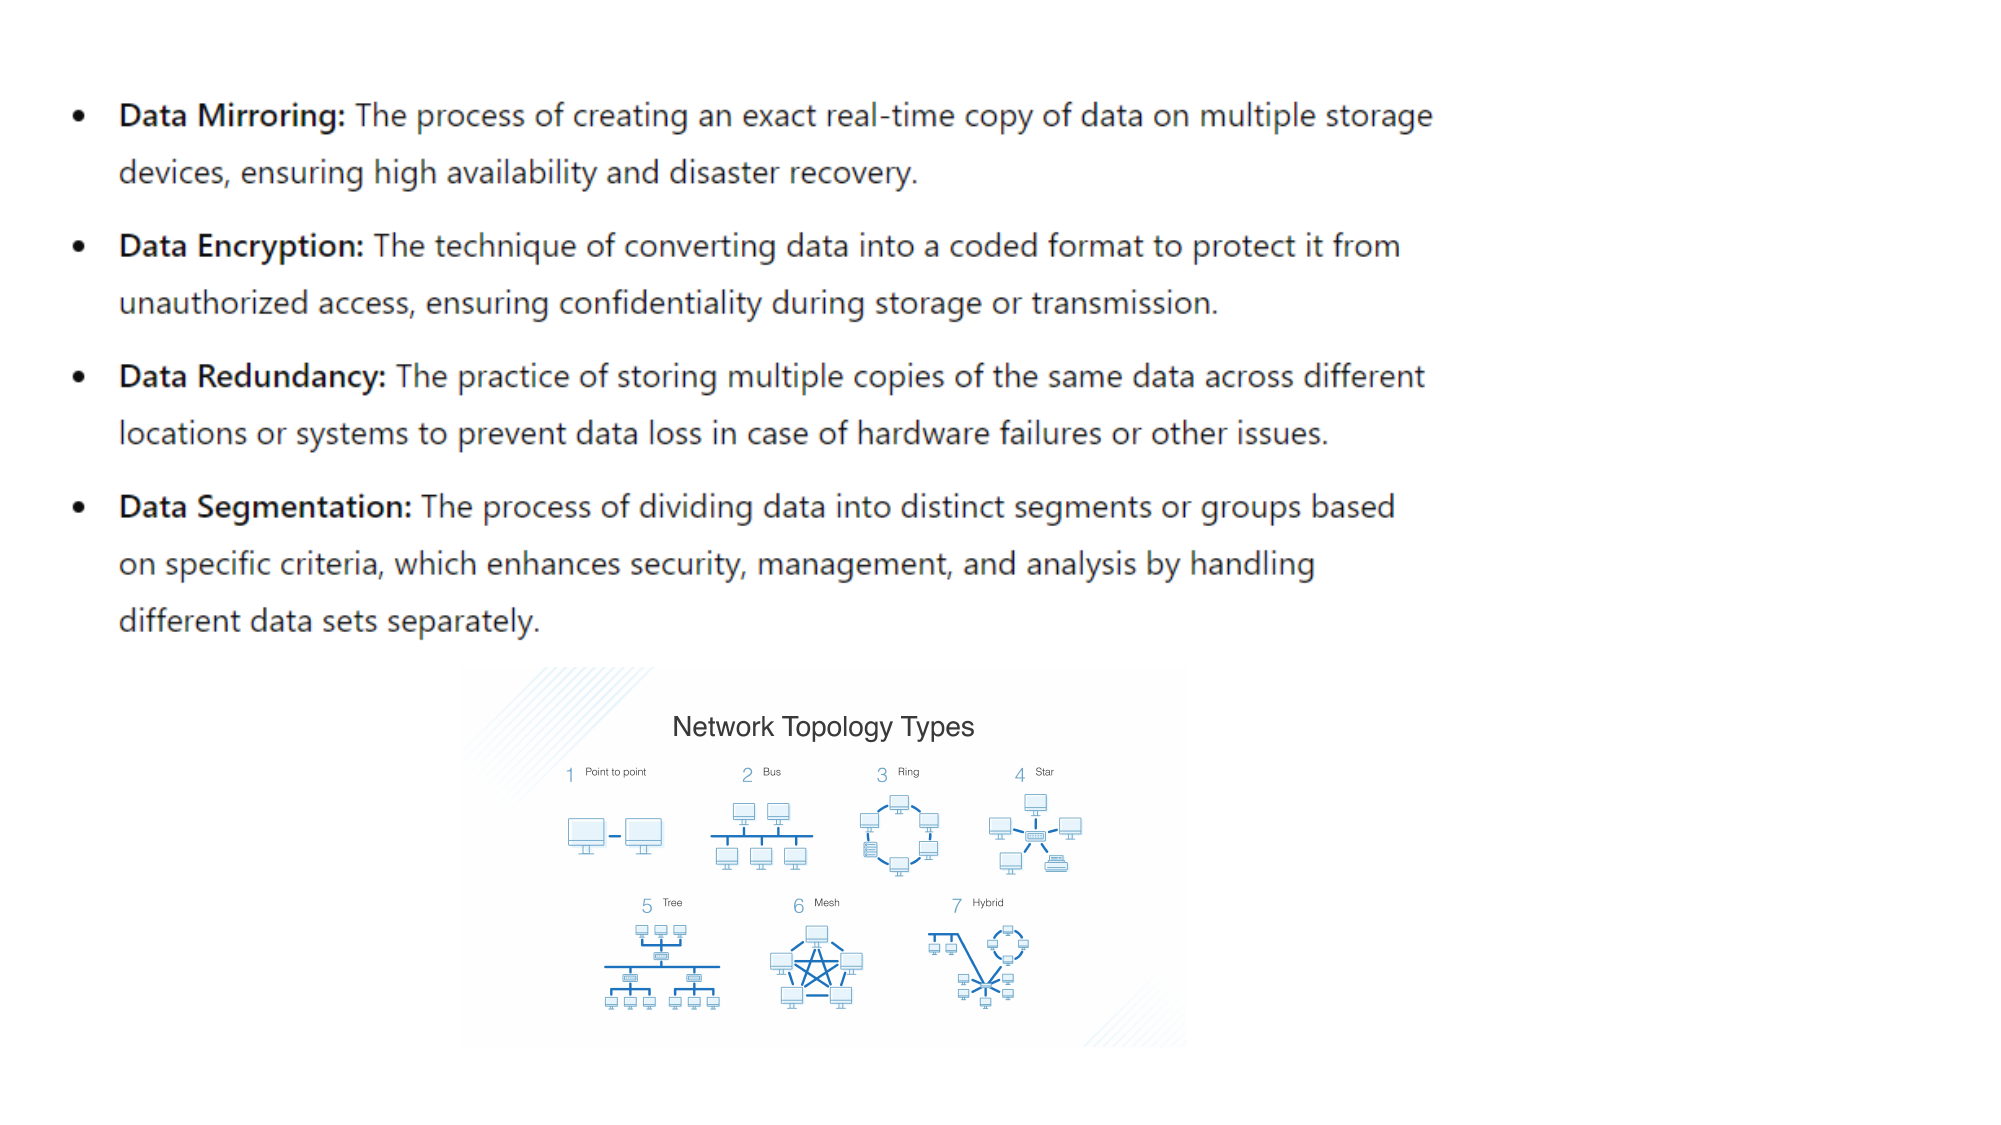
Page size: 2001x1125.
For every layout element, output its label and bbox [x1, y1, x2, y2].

picture [52, 76, 1456, 663]
picture [460, 667, 1187, 1048]
